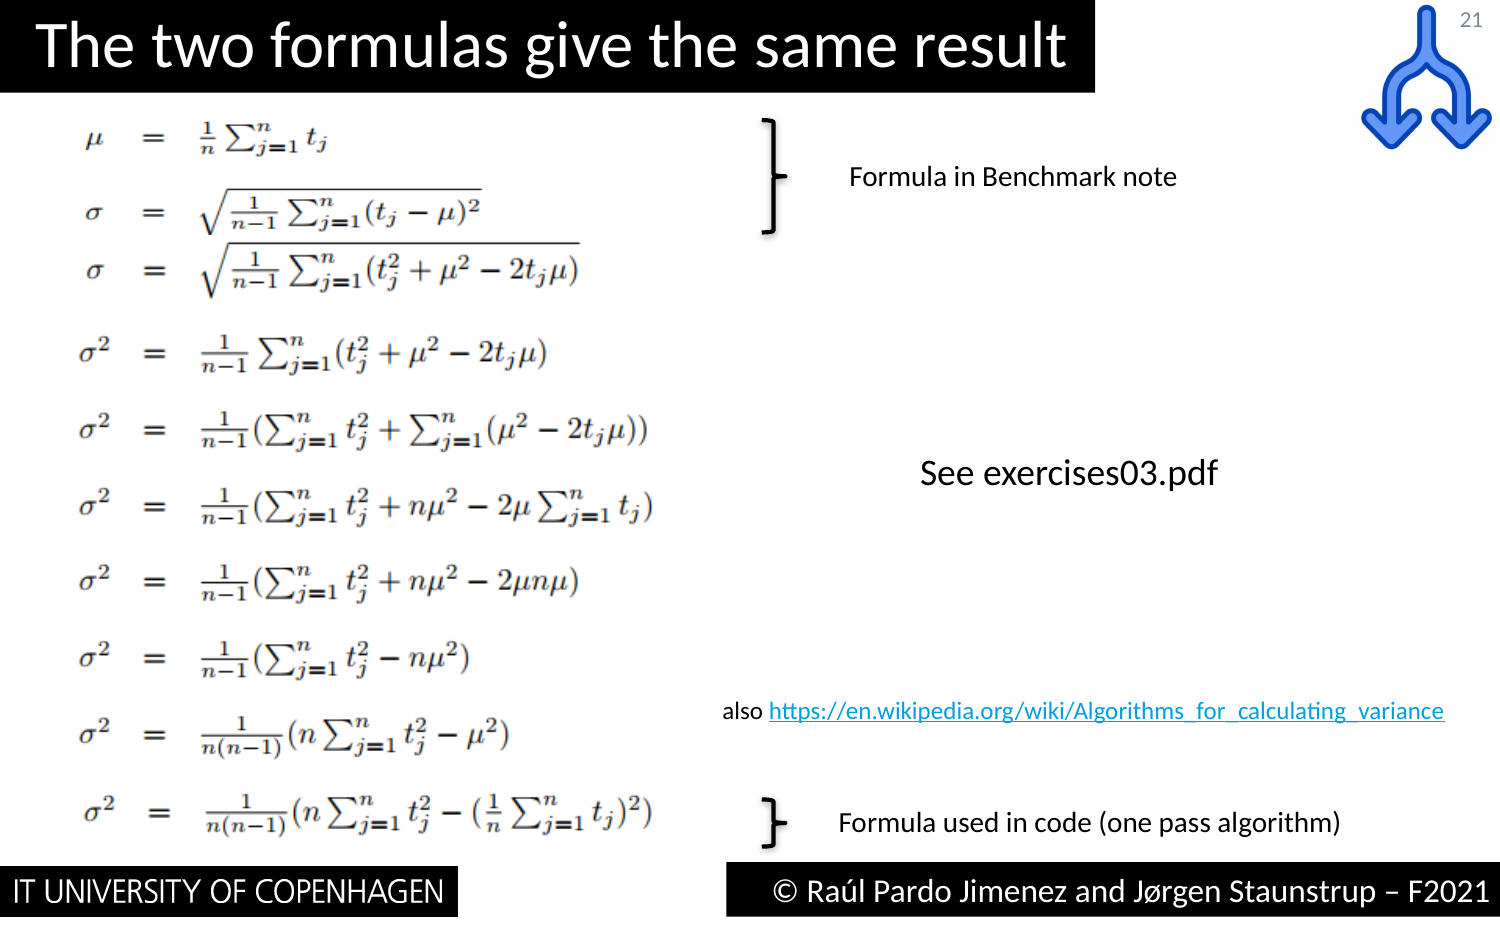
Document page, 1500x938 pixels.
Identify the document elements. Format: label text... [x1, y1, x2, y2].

text_box [761, 118, 788, 235]
slide_number 21 [1459, 0, 1495, 44]
picture [0, 114, 745, 859]
text_box Formula used in code (one pass algorithm) [823, 796, 1357, 846]
title The two formulas give the same result [0, 0, 1096, 93]
text_box Formula in Benchmark note [834, 149, 1193, 200]
text_box see also https://en.wikipedia.org/wiki/Algorithms_for_calculating_variance [727, 686, 1495, 732]
text_box [761, 797, 788, 849]
text_box See exercises03.pdf [905, 440, 1234, 500]
picture [1353, 1, 1500, 154]
picture [15, 879, 442, 903]
